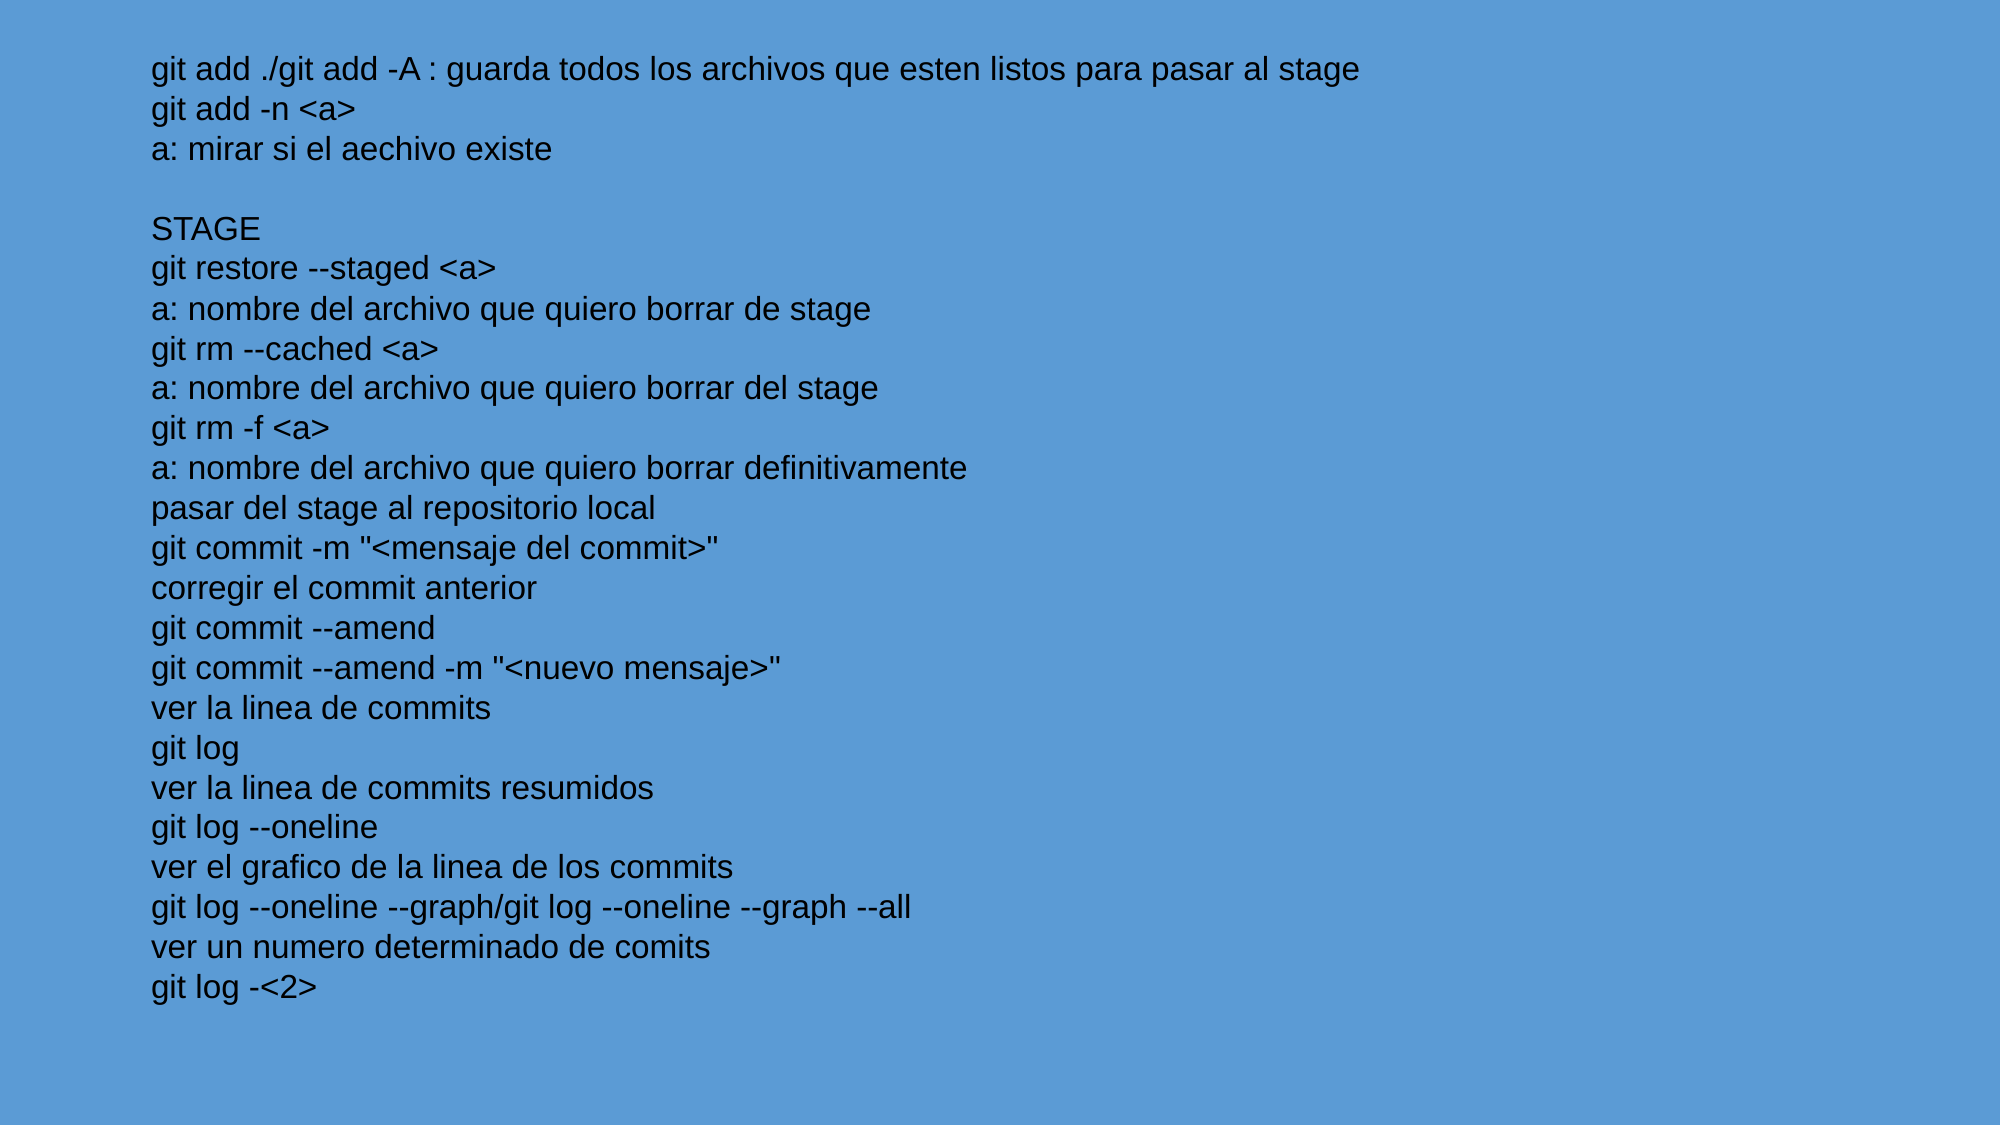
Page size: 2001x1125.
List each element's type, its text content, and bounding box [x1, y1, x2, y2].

text_box git add ./git add -A : guarda todos los archivos que esten listos para pasar al stage git add -n <a> a: mirar si el aechivo existe STAGE git restore --staged <a> a: nombre del archivo que quiero borrar de stage git rm --cached <a> a: nombre del archivo que quiero borrar del stage git rm -f <a> a: nombre del archivo que quiero borrar definitivamente pasar del stage al repositorio local git commit -m "<mensaje del commit>" corregir el commit anterior git commit --amend git commit --amend -m "<nuevo mensaje>" ver la linea de commits git log ver la linea de commits resumidos git log --oneline ver el grafico de la linea de los commits git log --oneline --graph/git log --oneline --graph --all ver un numero determinado de comits git log -<2> [136, 39, 1867, 1012]
